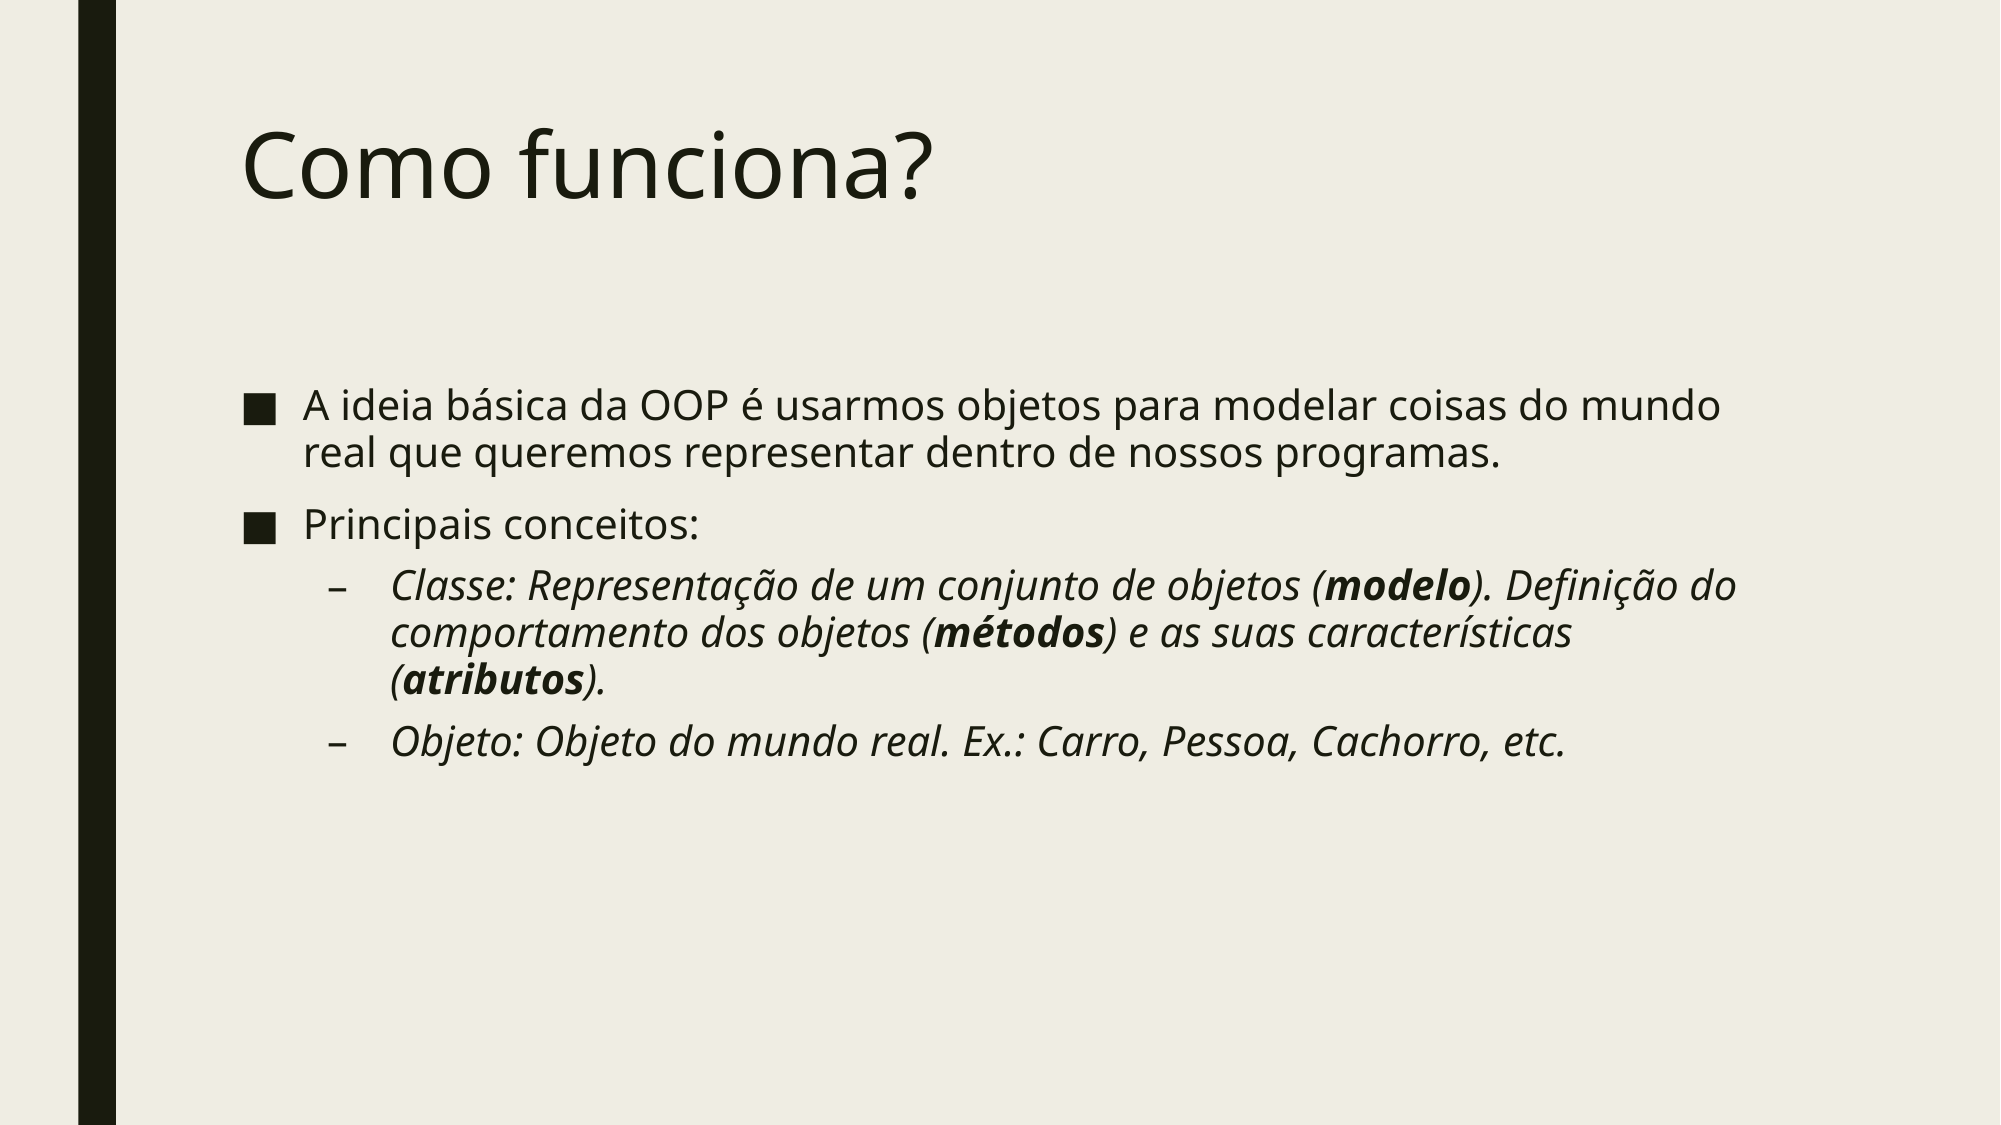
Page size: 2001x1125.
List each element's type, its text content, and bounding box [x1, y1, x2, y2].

list A ideia básica da OOP é usarmos objetos para modelar coisas do mundo real que queremos representar dentro de nossos programas. Principais conceitos: Classe: Representação de um conjunto de objetos (modelo). Definição do comportamento dos objetos (métodos) e as suas características (atributos). Objeto: Objeto do mundo real. Ex.: Carro, Pessoa, Cachorro, etc. [225, 375, 1800, 963]
title Como funciona? [225, 112, 1800, 357]
